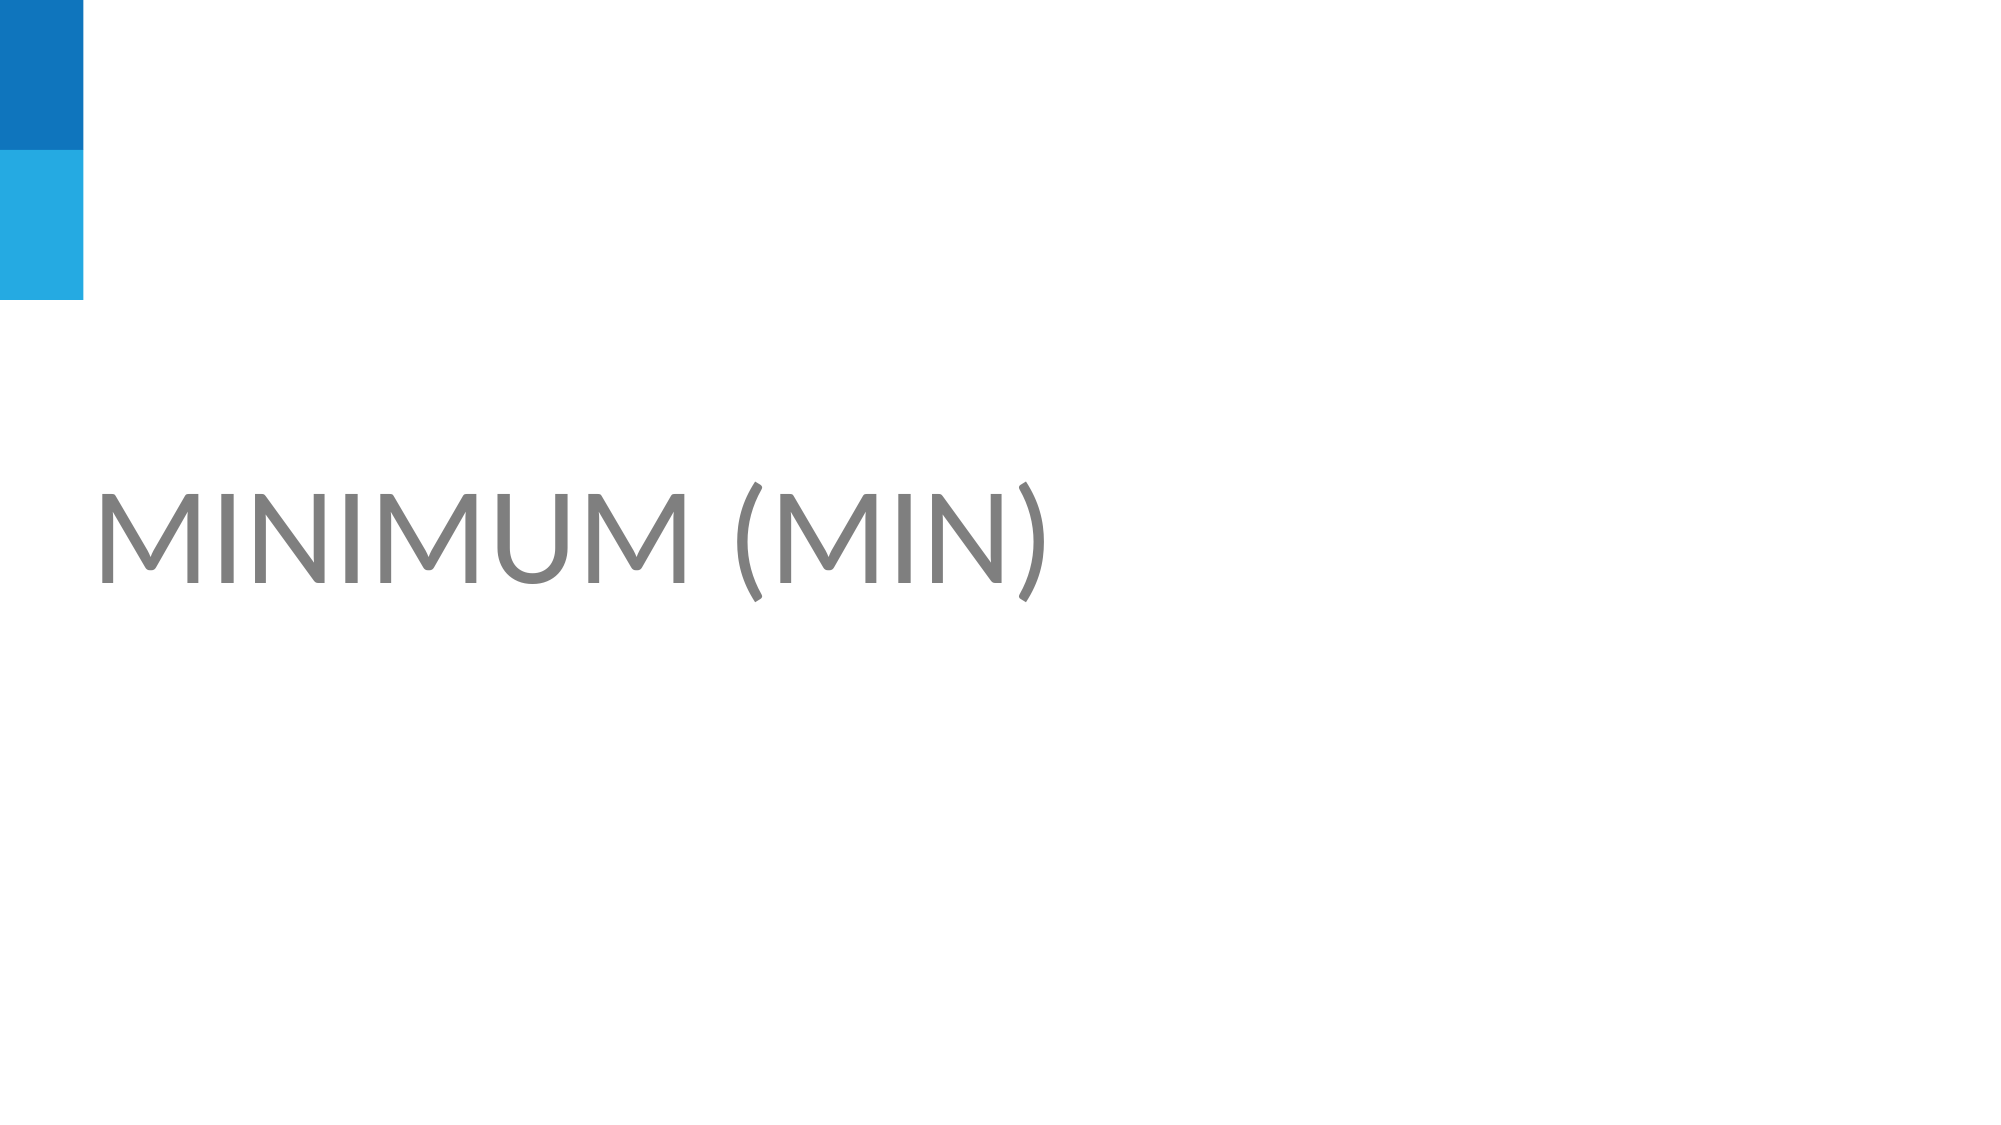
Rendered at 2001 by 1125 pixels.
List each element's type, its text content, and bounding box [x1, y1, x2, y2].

text_box [0, 149, 84, 300]
text_box [0, 0, 84, 149]
text_box MINIMUM (MIN) [84, 441, 1345, 620]
